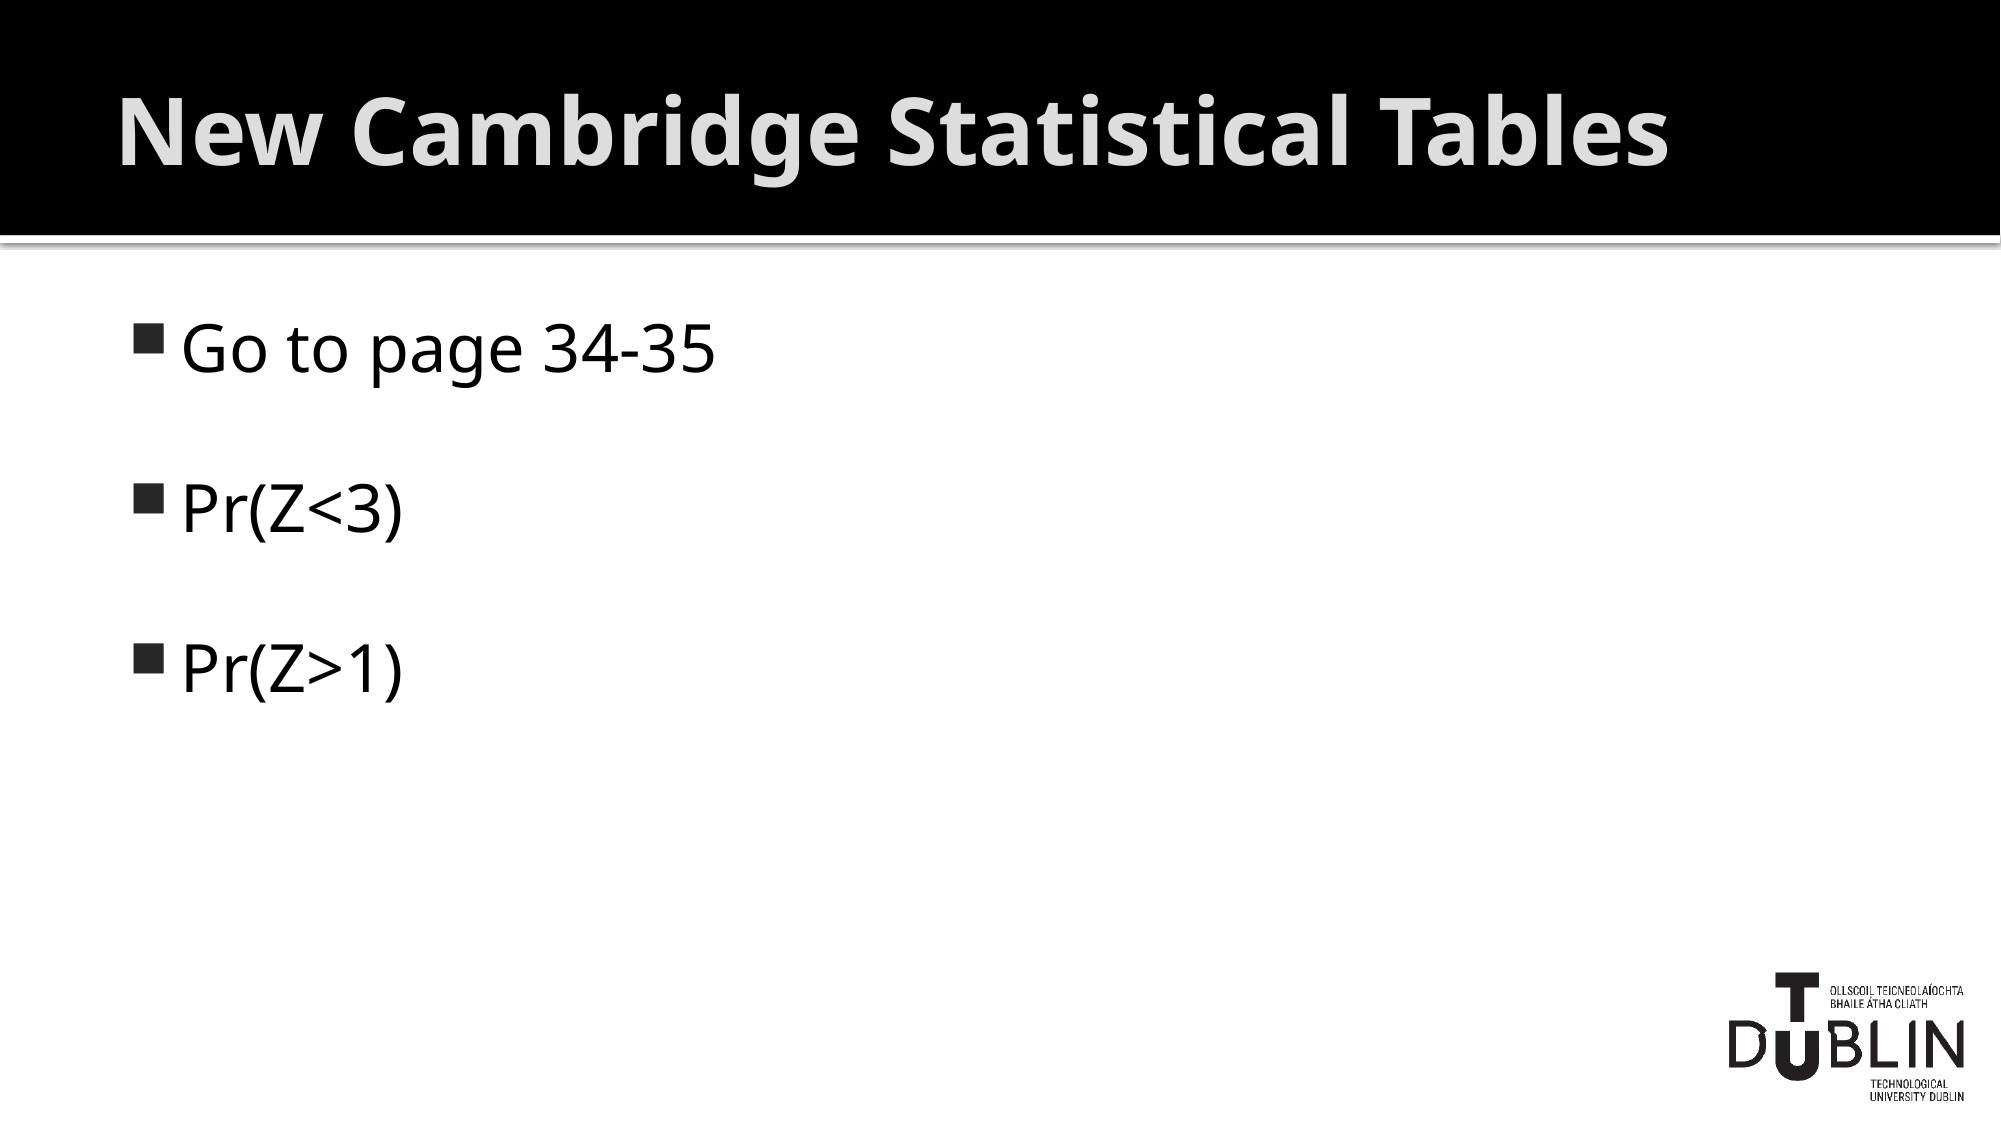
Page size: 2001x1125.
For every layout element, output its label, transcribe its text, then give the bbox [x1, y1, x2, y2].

title New Cambridge Statistical Tables [99, 25, 1900, 231]
picture [1694, 940, 2000, 1125]
